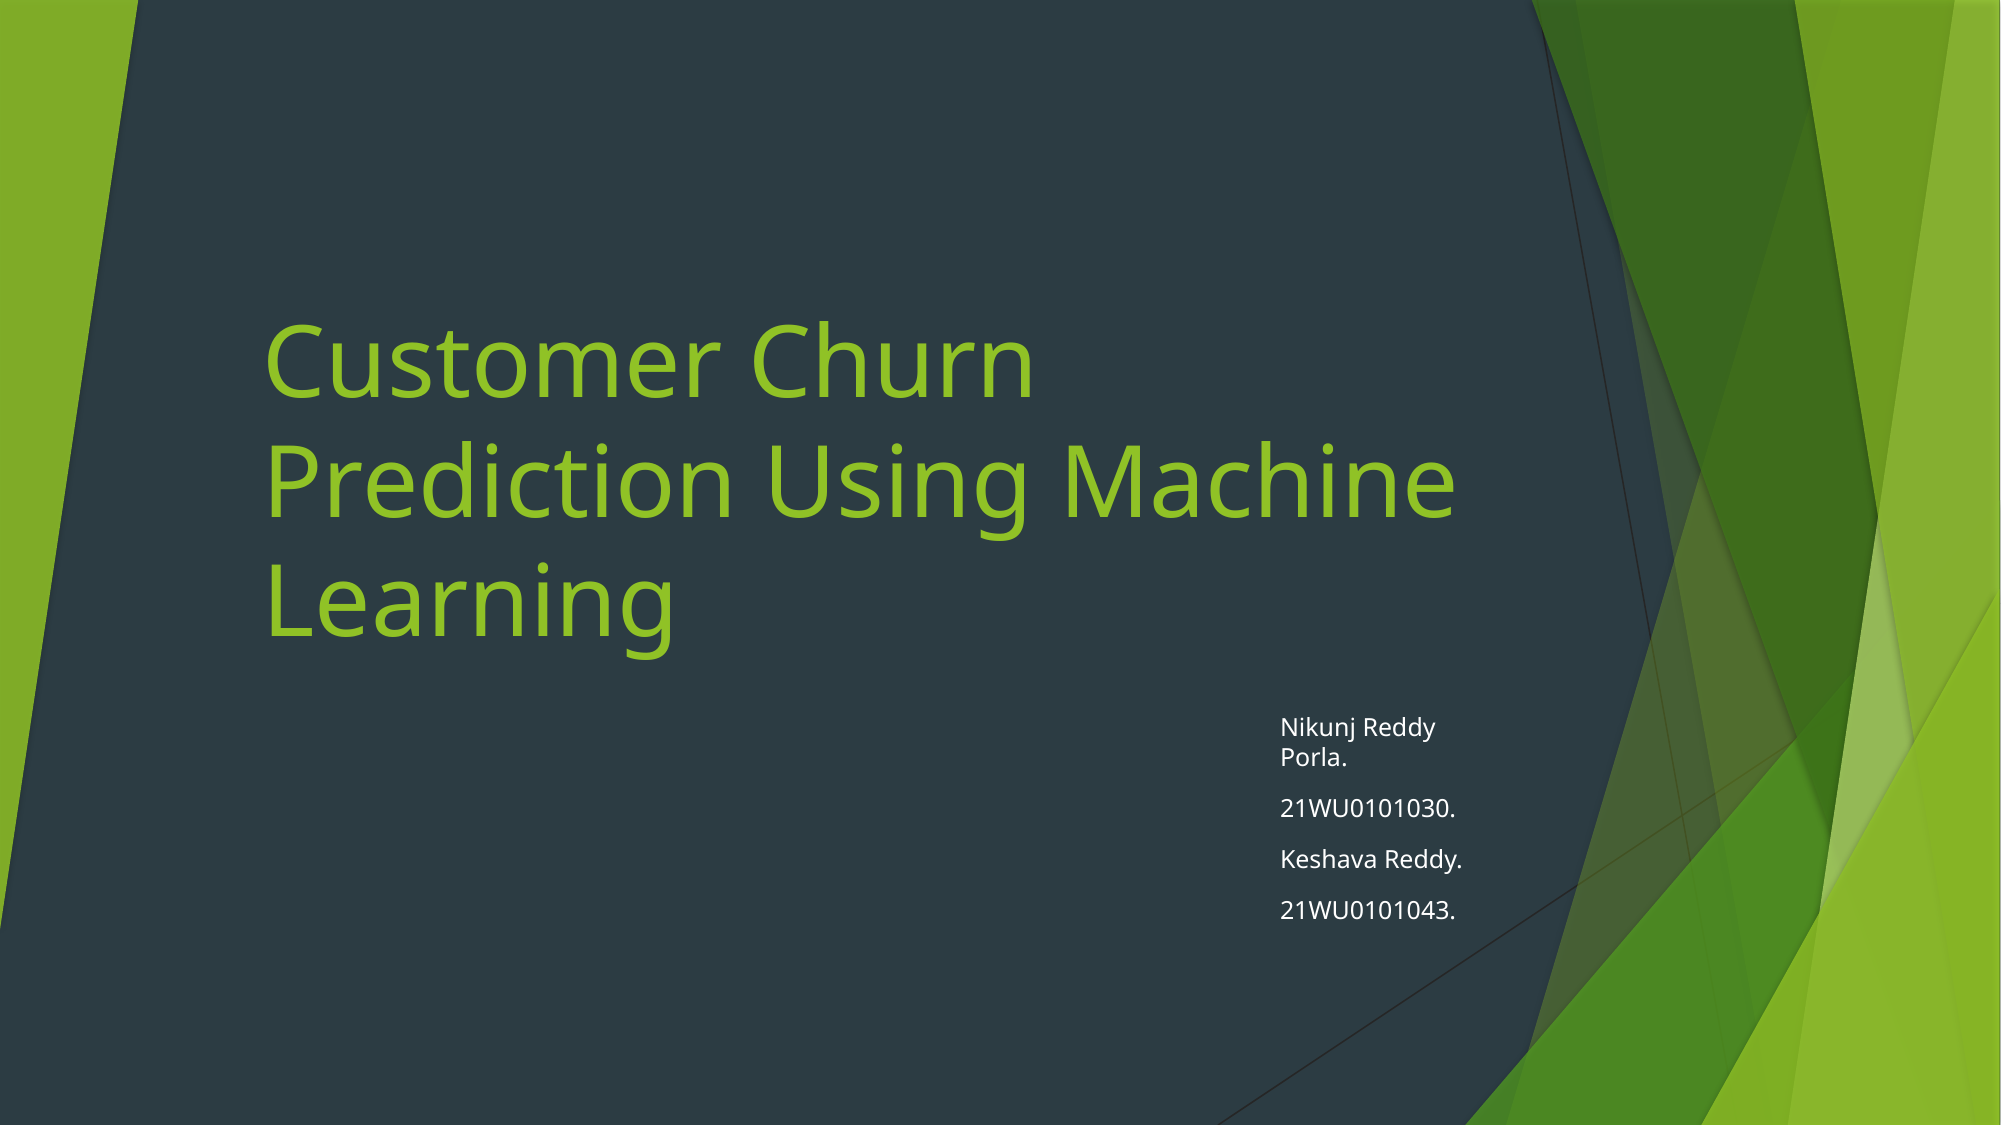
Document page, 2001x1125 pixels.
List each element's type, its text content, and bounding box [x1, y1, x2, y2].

subtitle Nikunj Reddy Porla. 21WU0101030. Keshava Reddy. 21WU0101043. [1265, 704, 1522, 1076]
title Customer Churn Prediction Using Machine Learning [247, 394, 1522, 665]
